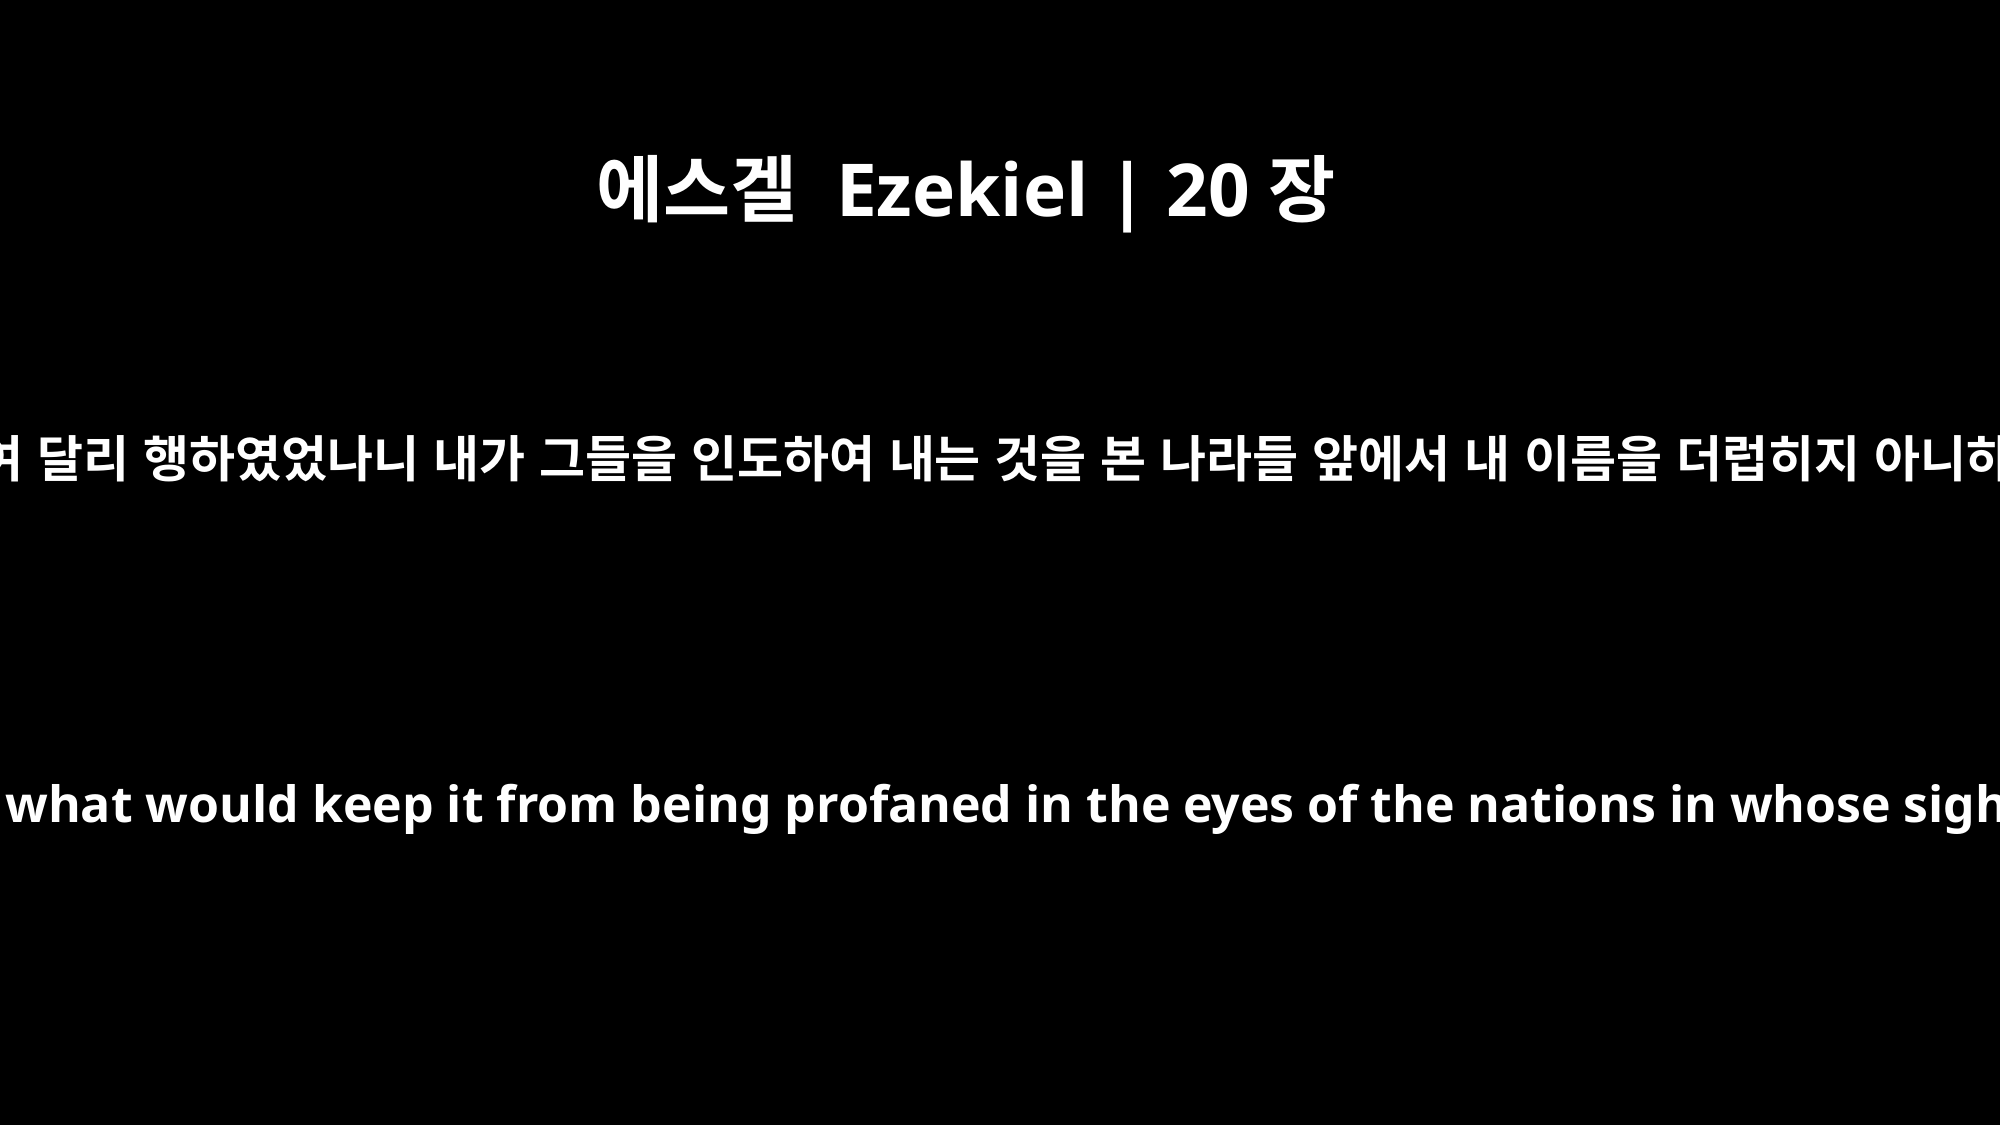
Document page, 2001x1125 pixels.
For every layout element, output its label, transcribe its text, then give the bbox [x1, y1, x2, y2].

text_box 14 내가 내 이름을 위하여 달리 행하였었나니 내가 그들을 인도하여 내는 것을 본 나라들 앞에서 내 이름을 더럽히지 아니하려 하였음이로라 [0, 359, 2000, 495]
text_box But for the sake of my name I did what would keep it from being profaned in the eyes of the nations in whose sight I had brought them out. [0, 764, 2000, 840]
text_box 에스겔 Ezekiel | 20장 [581, 136, 1351, 239]
